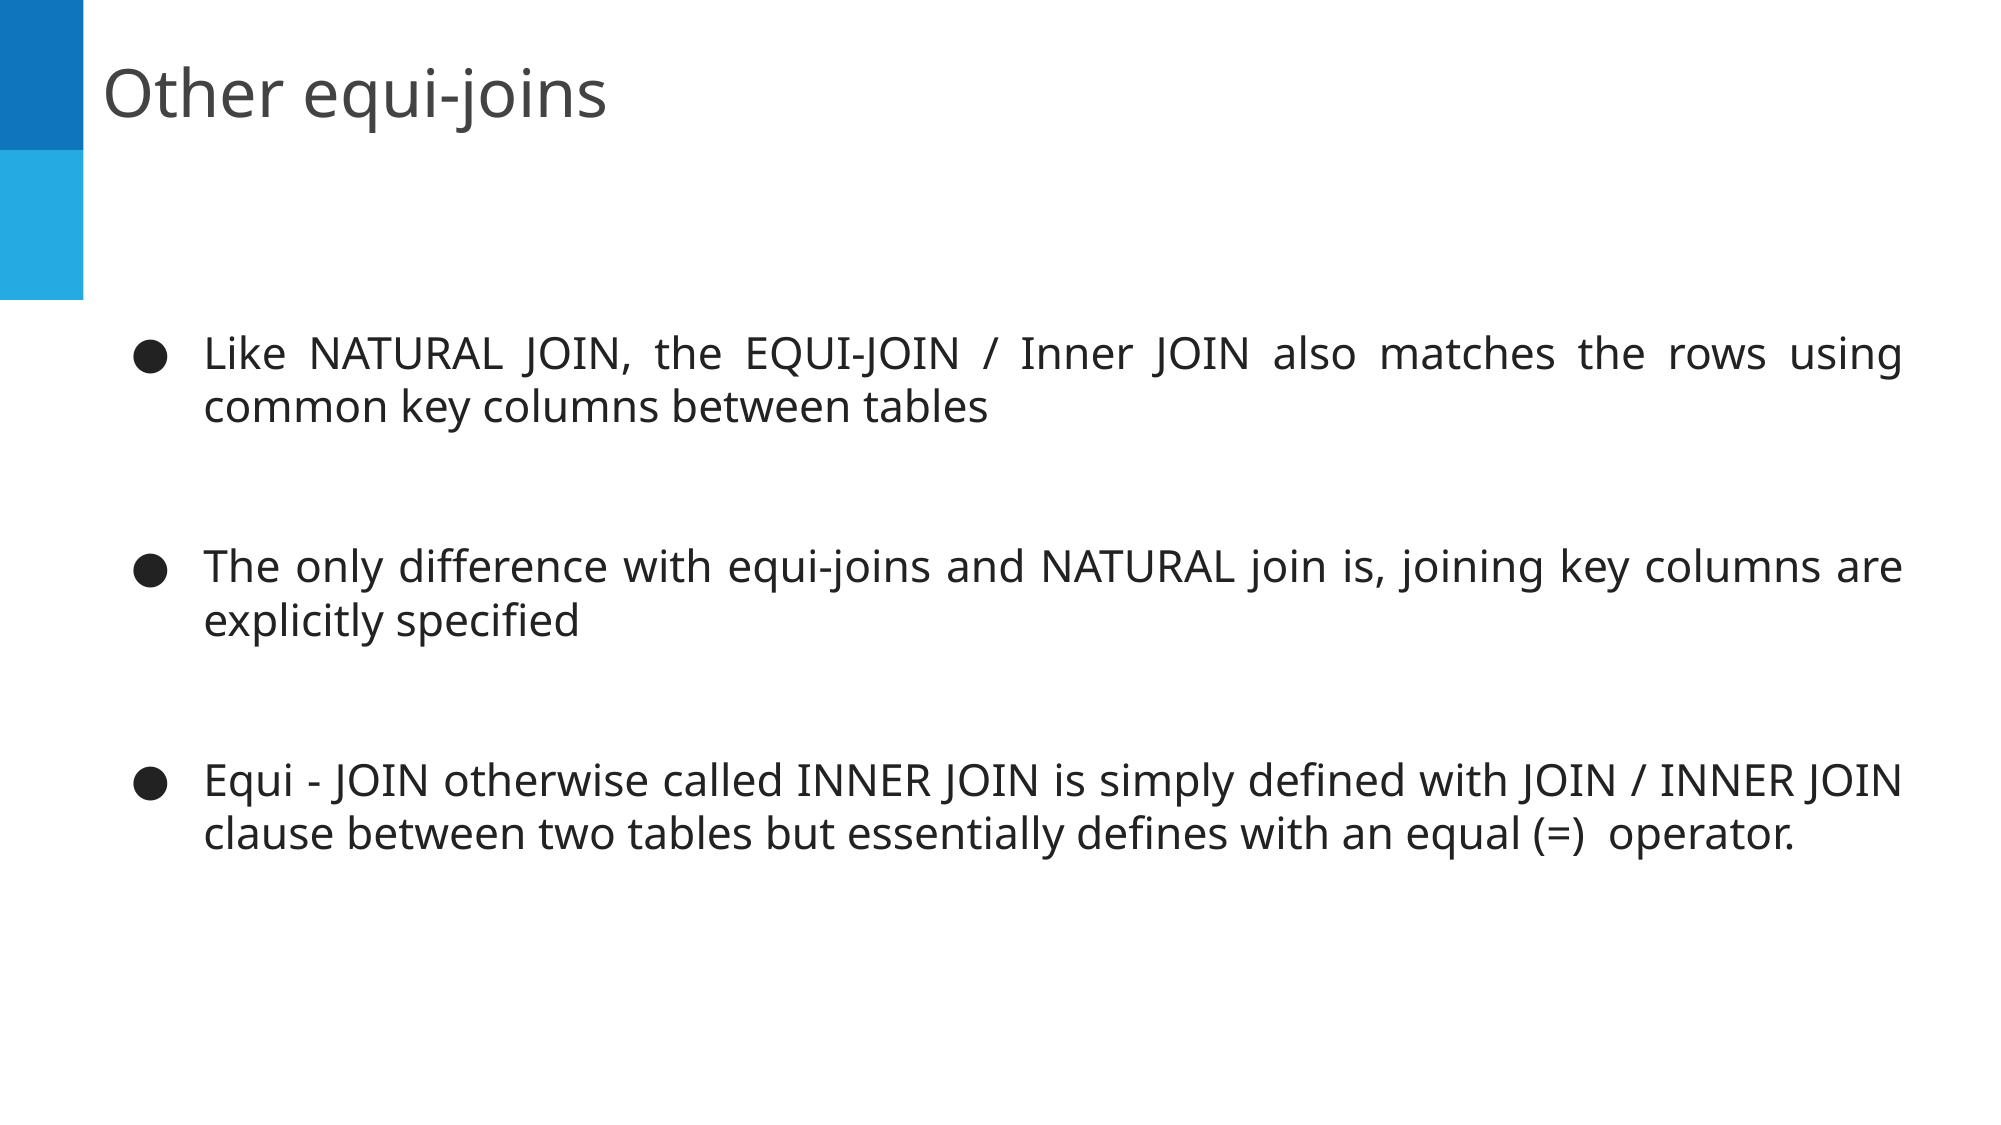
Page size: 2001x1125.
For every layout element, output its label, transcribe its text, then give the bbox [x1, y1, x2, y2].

text_box [0, 149, 84, 300]
text_box Like NATURAL JOIN, the EQUI-JOIN / Inner JOIN also matches the rows using common key columns between tables The only difference with equi-joins and NATURAL join is, joining key columns are explicitly specified Equi - JOIN otherwise called INNER JOIN is simply defined with JOIN / INNER JOIN clause between two tables but essentially defines with an equal (=) operator. [83, 305, 1927, 944]
text_box Other equi-joins [82, 30, 1713, 147]
text_box [0, 0, 84, 149]
